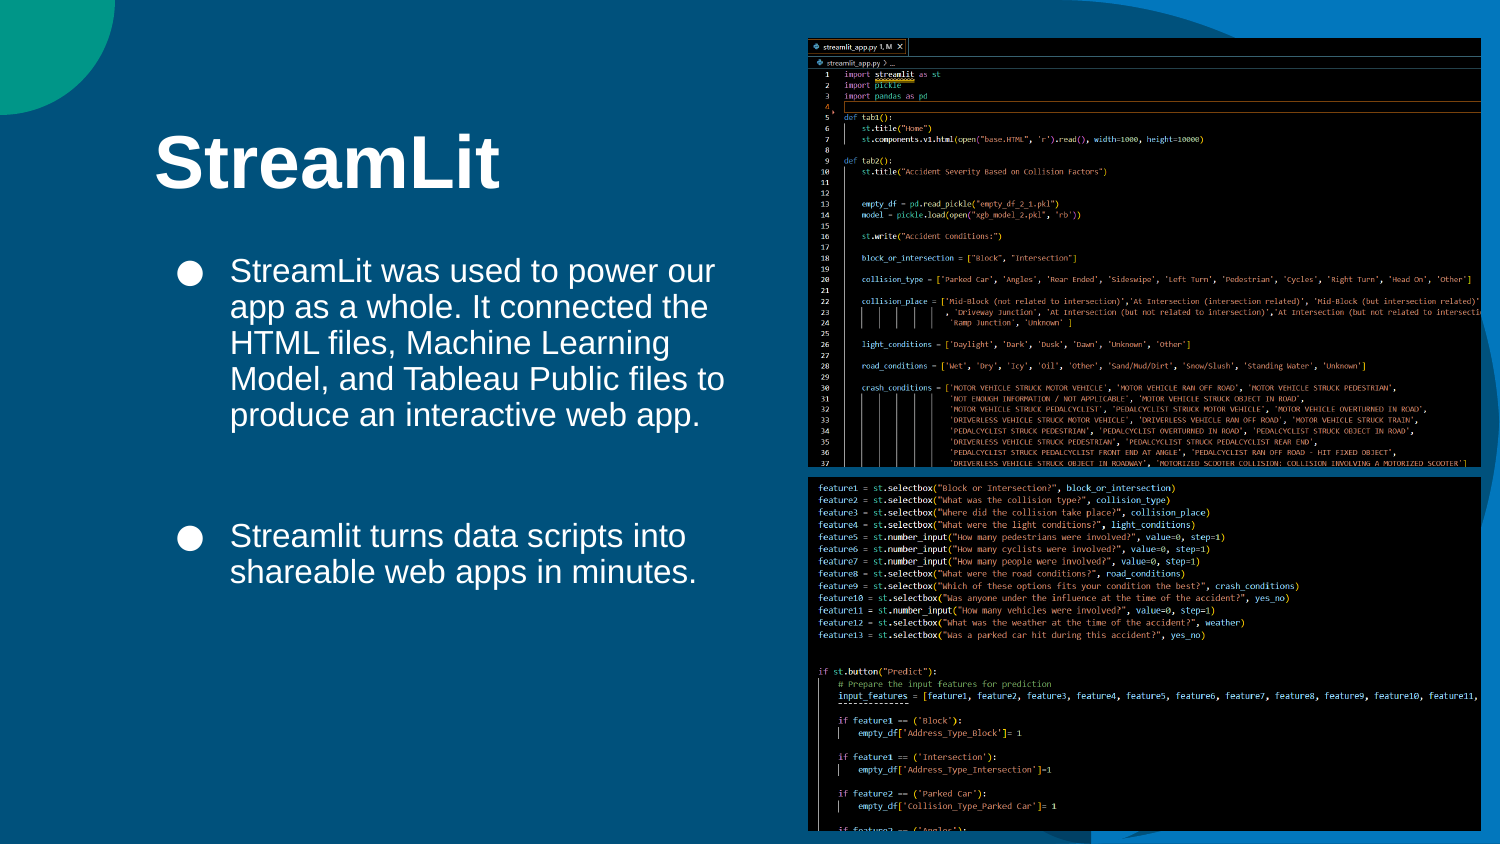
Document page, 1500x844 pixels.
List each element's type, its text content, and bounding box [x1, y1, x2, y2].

picture [809, 38, 1481, 466]
title StreamLit [143, 46, 803, 210]
picture [809, 478, 1481, 832]
list StreamLit was used to power our app as a whole. It connected the HTML files, Machine Learning Model, and Tableau Public files to produce an interactive web app. Streamlit turns data scripts into shareable web apps in minutes. [143, 248, 750, 663]
